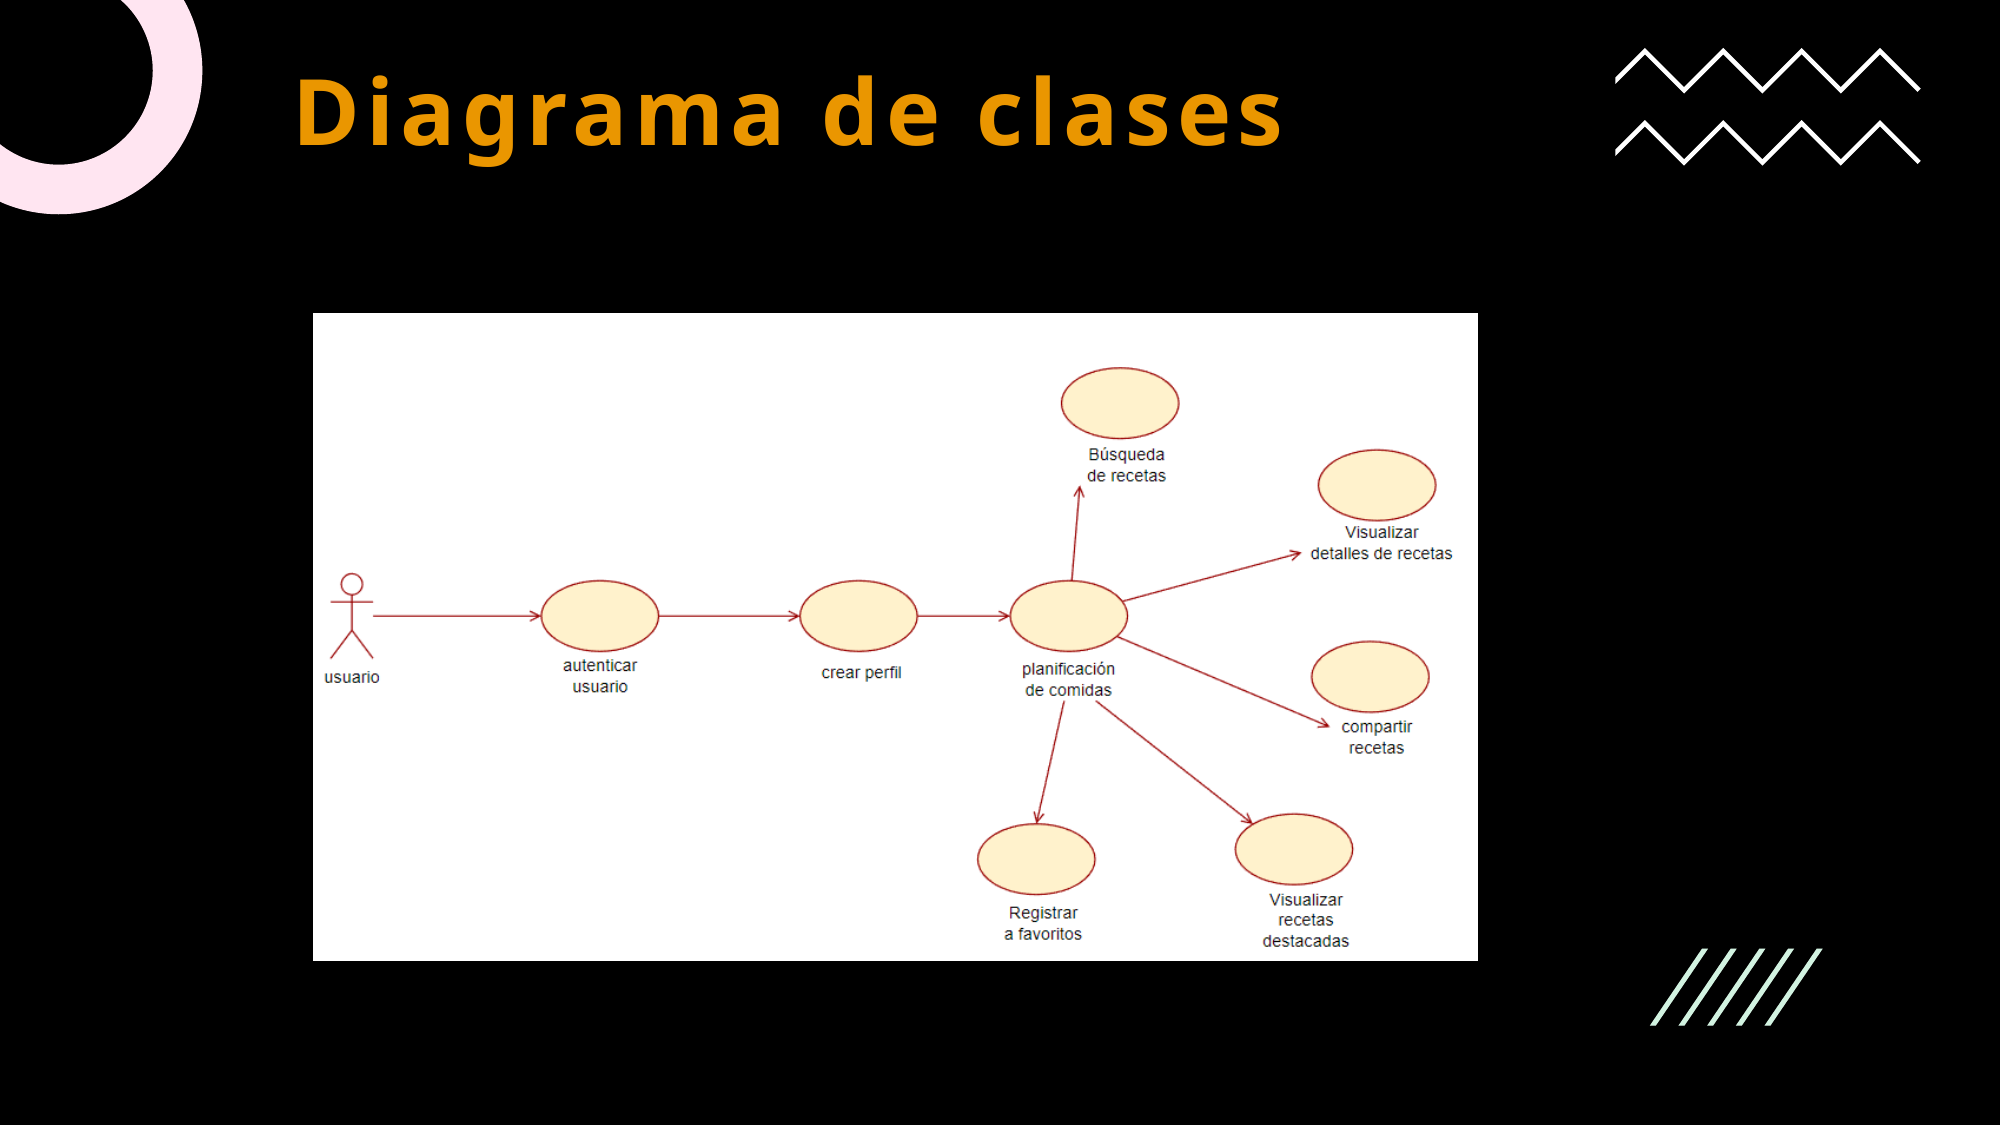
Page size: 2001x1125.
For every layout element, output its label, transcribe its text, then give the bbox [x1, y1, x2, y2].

picture [313, 313, 1478, 961]
title Diagrama de clases [277, 58, 1543, 231]
